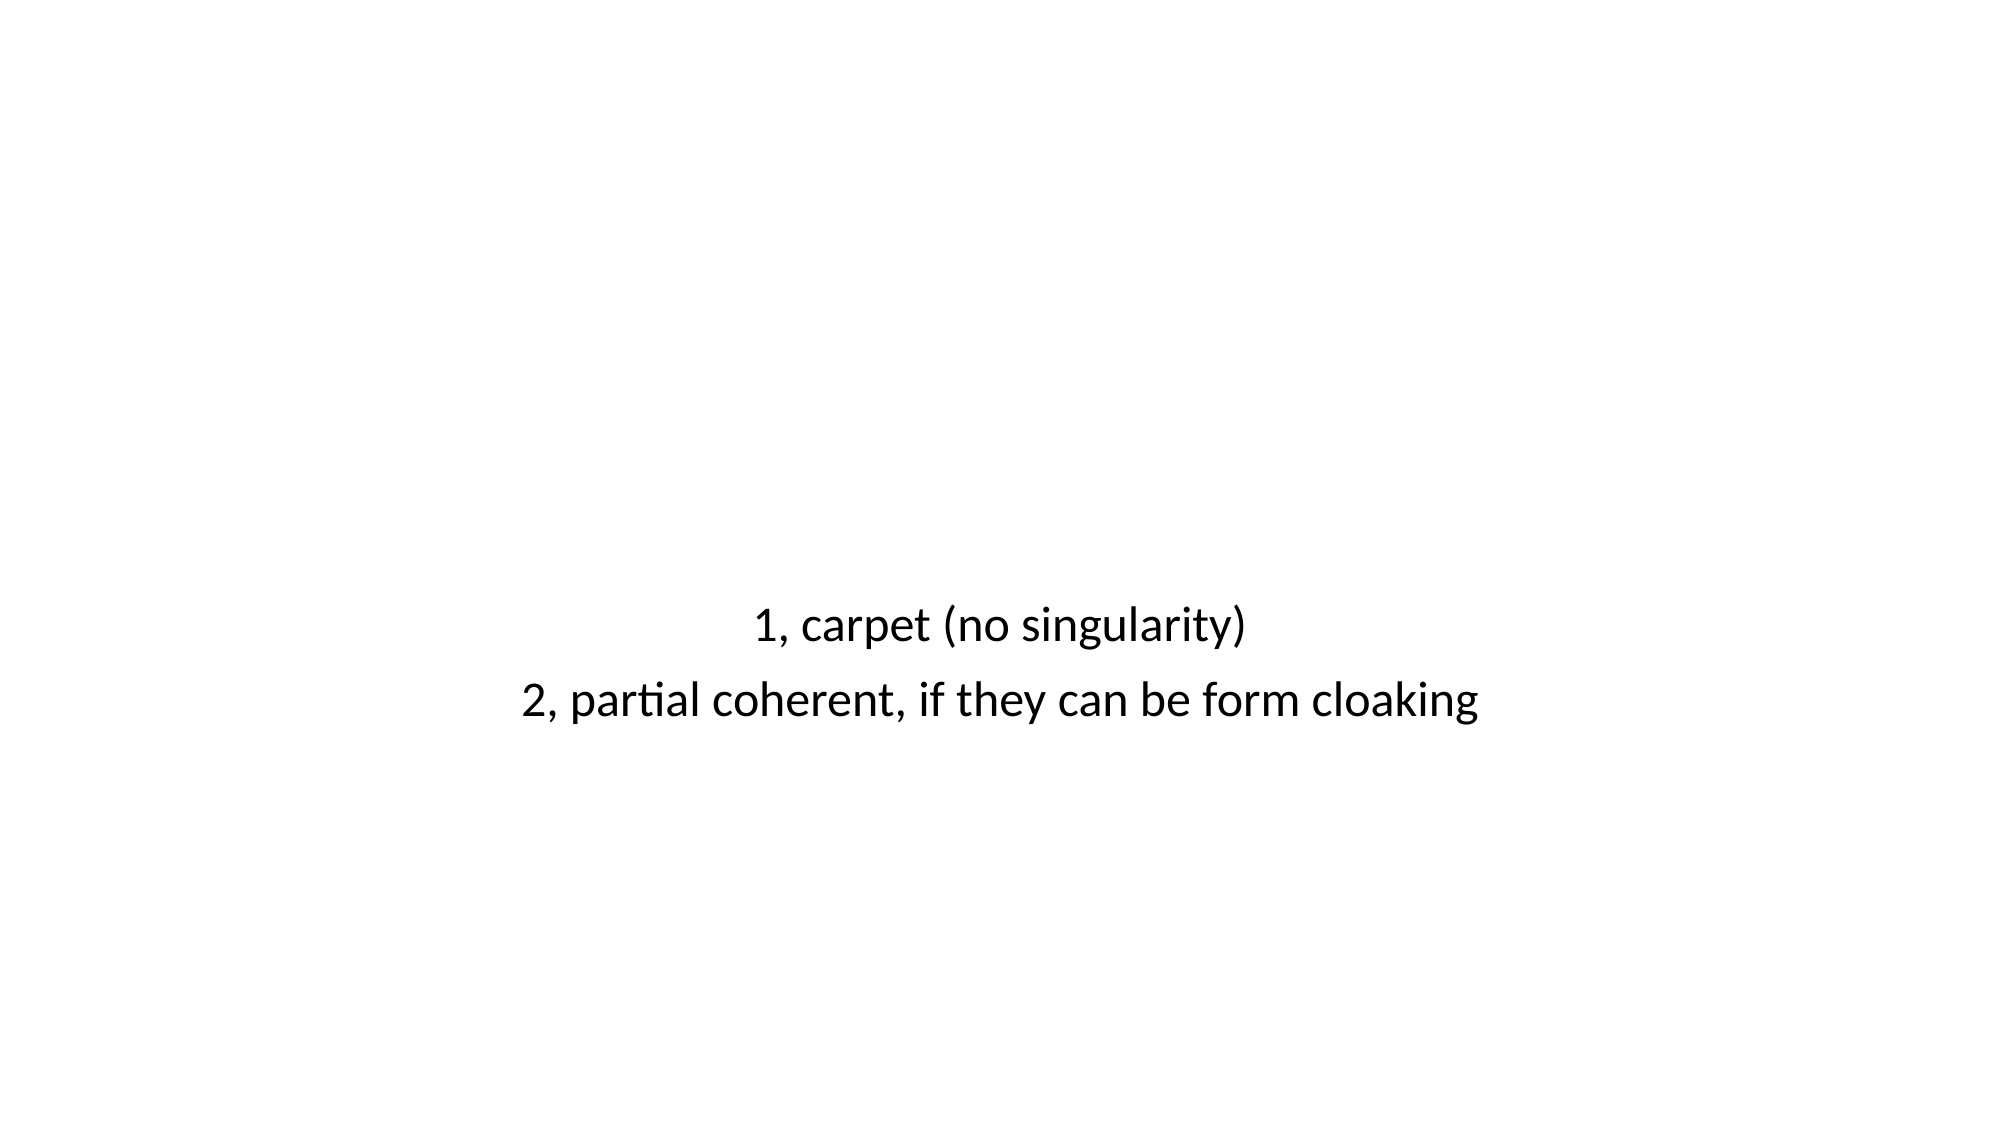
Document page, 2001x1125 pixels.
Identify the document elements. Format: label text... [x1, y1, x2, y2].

subtitle 1, carpet (no singularity) 2, partial coherent, if they can be form cloaking [249, 590, 1750, 863]
